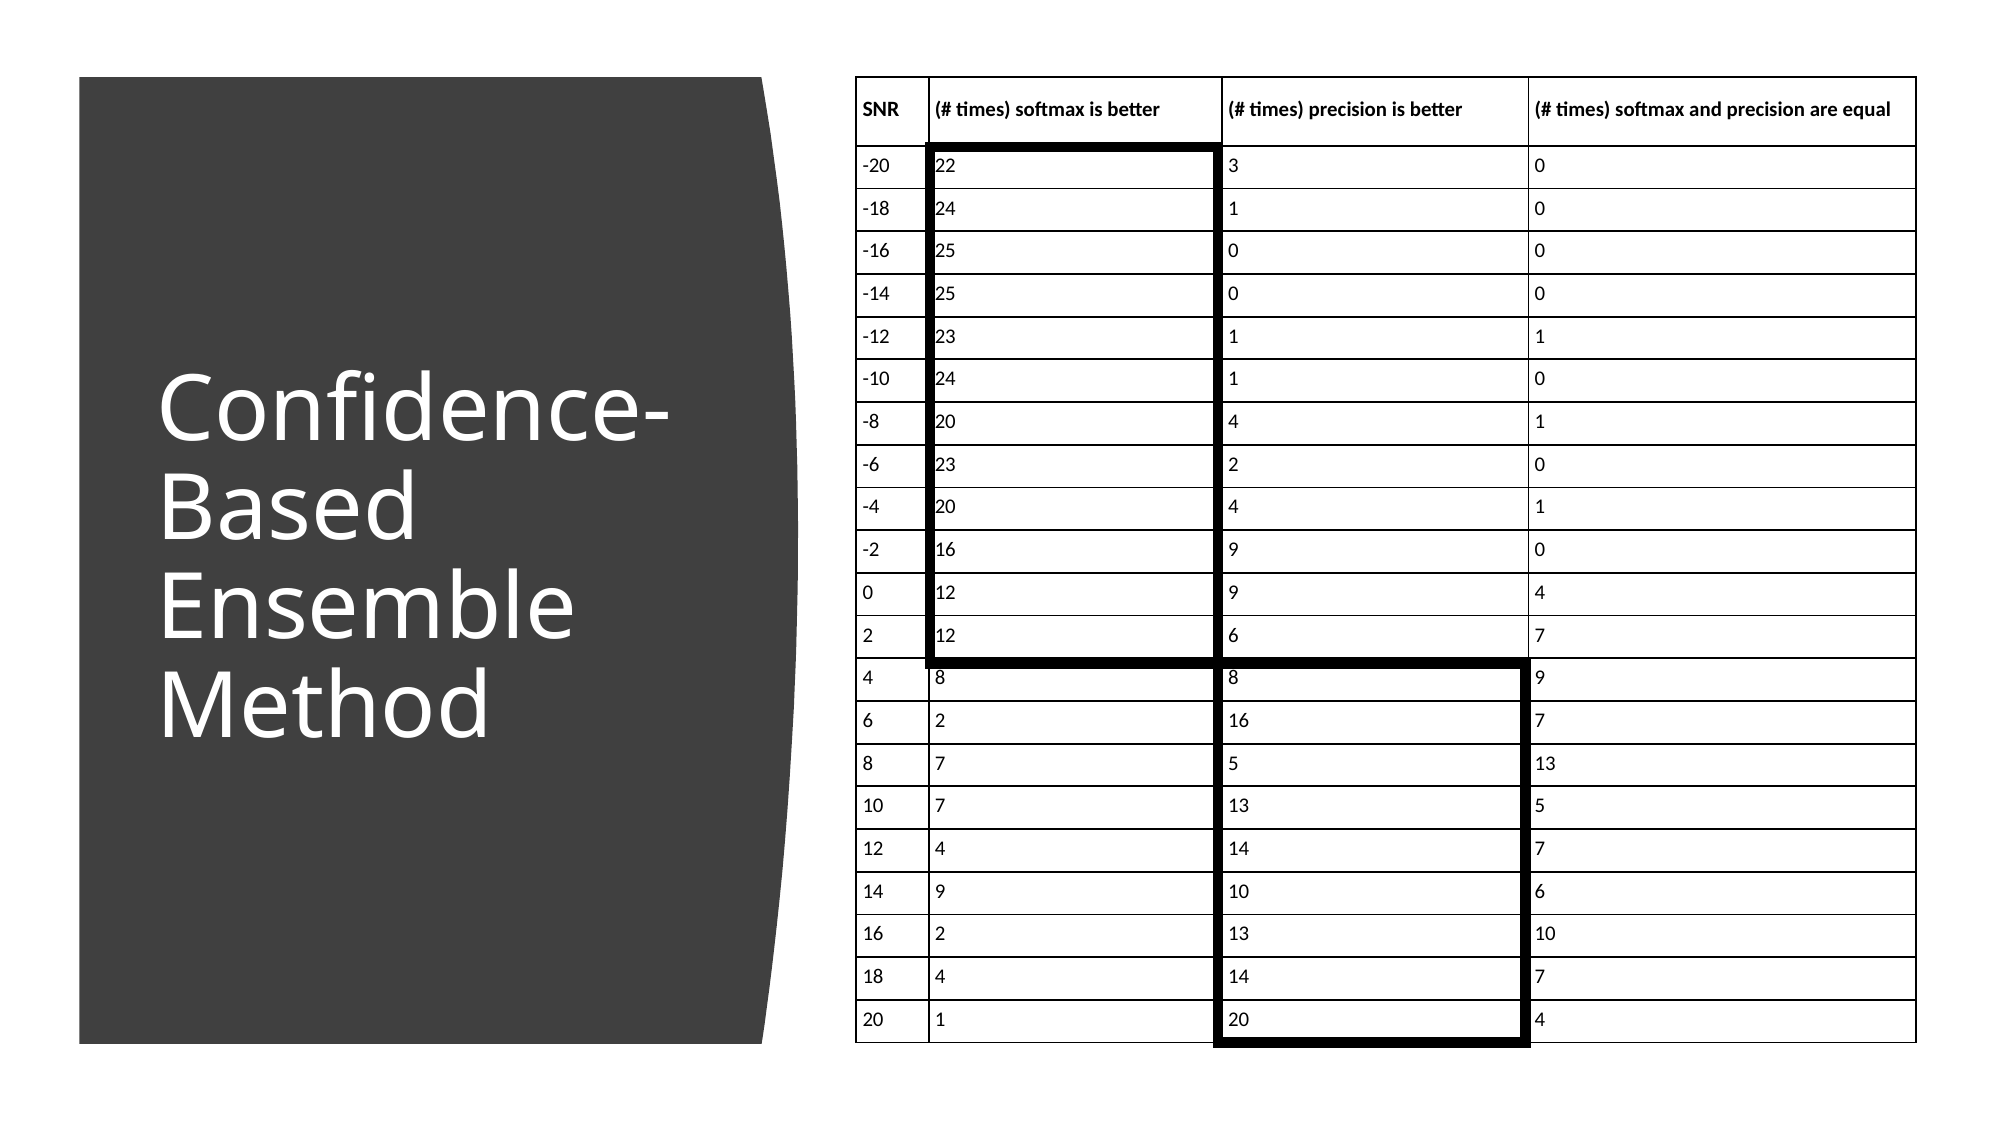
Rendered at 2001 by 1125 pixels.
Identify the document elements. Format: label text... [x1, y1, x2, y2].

table_cell -18 [857, 189, 928, 230]
table_cell 3 [1223, 147, 1528, 188]
table_cell 4 [930, 830, 1218, 871]
table_cell 0 [1223, 232, 1528, 273]
table_cell 20 [857, 1001, 928, 1042]
table_cell 6 [857, 702, 928, 743]
table_cell 8 [1223, 659, 1528, 700]
table_cell 4 [1223, 488, 1528, 529]
table_cell 1 [1529, 318, 1915, 358]
table_cell -20 [857, 147, 928, 188]
text_box [1218, 663, 1526, 1043]
table_cell 5 [1529, 787, 1915, 828]
table_header (# times) softmax is better [930, 78, 1221, 145]
table_cell 4 [857, 659, 928, 700]
table_cell 0 [1529, 275, 1915, 316]
table_header SNR [857, 78, 928, 145]
table_cell 0 [857, 574, 928, 615]
table_cell -16 [857, 232, 928, 273]
table_cell -2 [857, 531, 928, 572]
table_cell 0 [1529, 446, 1915, 487]
table_cell 0 [1529, 232, 1915, 273]
table_cell -4 [857, 488, 928, 529]
table_cell 1 [1529, 488, 1915, 529]
table_cell 7 [1529, 958, 1915, 999]
table_cell 1 [930, 1001, 1218, 1042]
table_cell -10 [857, 360, 928, 401]
table_cell -12 [857, 318, 928, 358]
table_cell 13 [1529, 745, 1915, 785]
table_cell -14 [857, 275, 928, 316]
table_cell -8 [857, 403, 928, 444]
table_cell 10 [1529, 915, 1915, 956]
table_cell 16 [857, 915, 928, 956]
table_cell 0 [1223, 275, 1528, 316]
table_cell 0 [1529, 147, 1915, 188]
table_cell 1 [1223, 360, 1528, 401]
table_cell 9 [1529, 659, 1915, 700]
text_box [78, 76, 800, 1045]
table_cell 4 [1529, 574, 1915, 615]
table_cell 9 [930, 873, 1218, 914]
table_cell 2 [857, 616, 928, 657]
table_cell 9 [1223, 531, 1528, 572]
table_cell 4 [1223, 403, 1528, 444]
table_header (# times) softmax and precision are equal [1529, 78, 1915, 145]
table_cell 7 [930, 787, 1218, 828]
table_cell 1 [1529, 403, 1915, 444]
title Confidence-Based Ensemble Method [141, 166, 702, 953]
table_cell 0 [1529, 531, 1915, 572]
table_cell 7 [930, 745, 1218, 785]
table_cell 7 [1529, 702, 1915, 743]
table_cell 2 [1223, 446, 1528, 487]
table_cell 18 [857, 958, 928, 999]
table_cell 12 [857, 830, 928, 871]
table_cell -6 [857, 446, 928, 487]
table_cell 10 [857, 787, 928, 828]
table_cell 7 [1529, 616, 1915, 657]
table_cell 6 [1529, 873, 1915, 914]
table_cell 7 [1529, 830, 1915, 871]
table_cell 0 [1529, 189, 1915, 230]
table_cell 14 [857, 873, 928, 914]
table_cell 1 [1223, 318, 1528, 358]
table_cell 4 [1529, 1001, 1915, 1042]
table_cell 2 [930, 915, 1218, 956]
table_cell 1 [1223, 189, 1528, 230]
table_header (# times) precision is better [1223, 78, 1528, 145]
table_cell 2 [930, 702, 1218, 743]
table_cell 6 [1223, 616, 1528, 657]
table_cell 4 [930, 958, 1218, 999]
table_cell 8 [857, 745, 928, 785]
table_cell 9 [1223, 574, 1528, 615]
text_box [930, 146, 1219, 664]
table_cell 0 [1529, 360, 1915, 401]
table_cell 8 [930, 664, 1218, 700]
